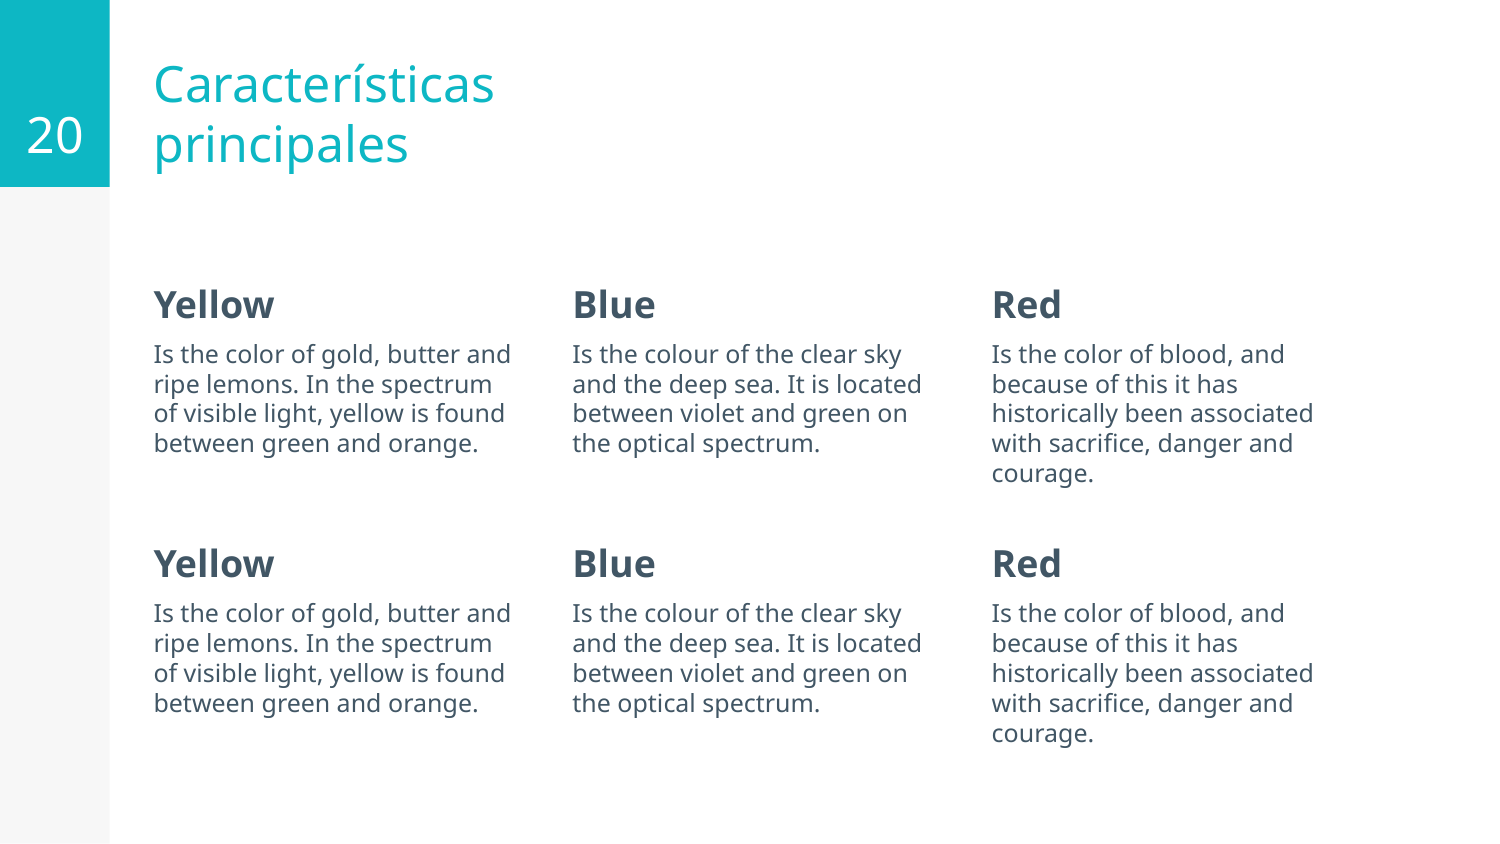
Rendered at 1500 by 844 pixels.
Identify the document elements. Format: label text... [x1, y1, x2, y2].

list Yellow Is the color of gold, butter and ripe lemons. In the spectrum of visible light, yellow is found between green and orange. [138, 525, 538, 740]
slide_number 20 [0, 0, 110, 187]
title Características principales [138, 0, 722, 188]
list Red Is the color of blood, and because of this it has historically been associated with sacrifice, danger and courage. [976, 265, 1376, 480]
list Red Is the color of blood, and because of this it has historically been associated with sacrifice, danger and courage. [976, 525, 1376, 740]
list Blue Is the colour of the clear sky and the deep sea. It is located between violet and green on the optical spectrum. [557, 265, 957, 480]
list Yellow Is the color of gold, butter and ripe lemons. In the spectrum of visible light, yellow is found between green and orange. [138, 265, 538, 480]
list Blue Is the colour of the clear sky and the deep sea. It is located between violet and green on the optical spectrum. [557, 525, 957, 740]
